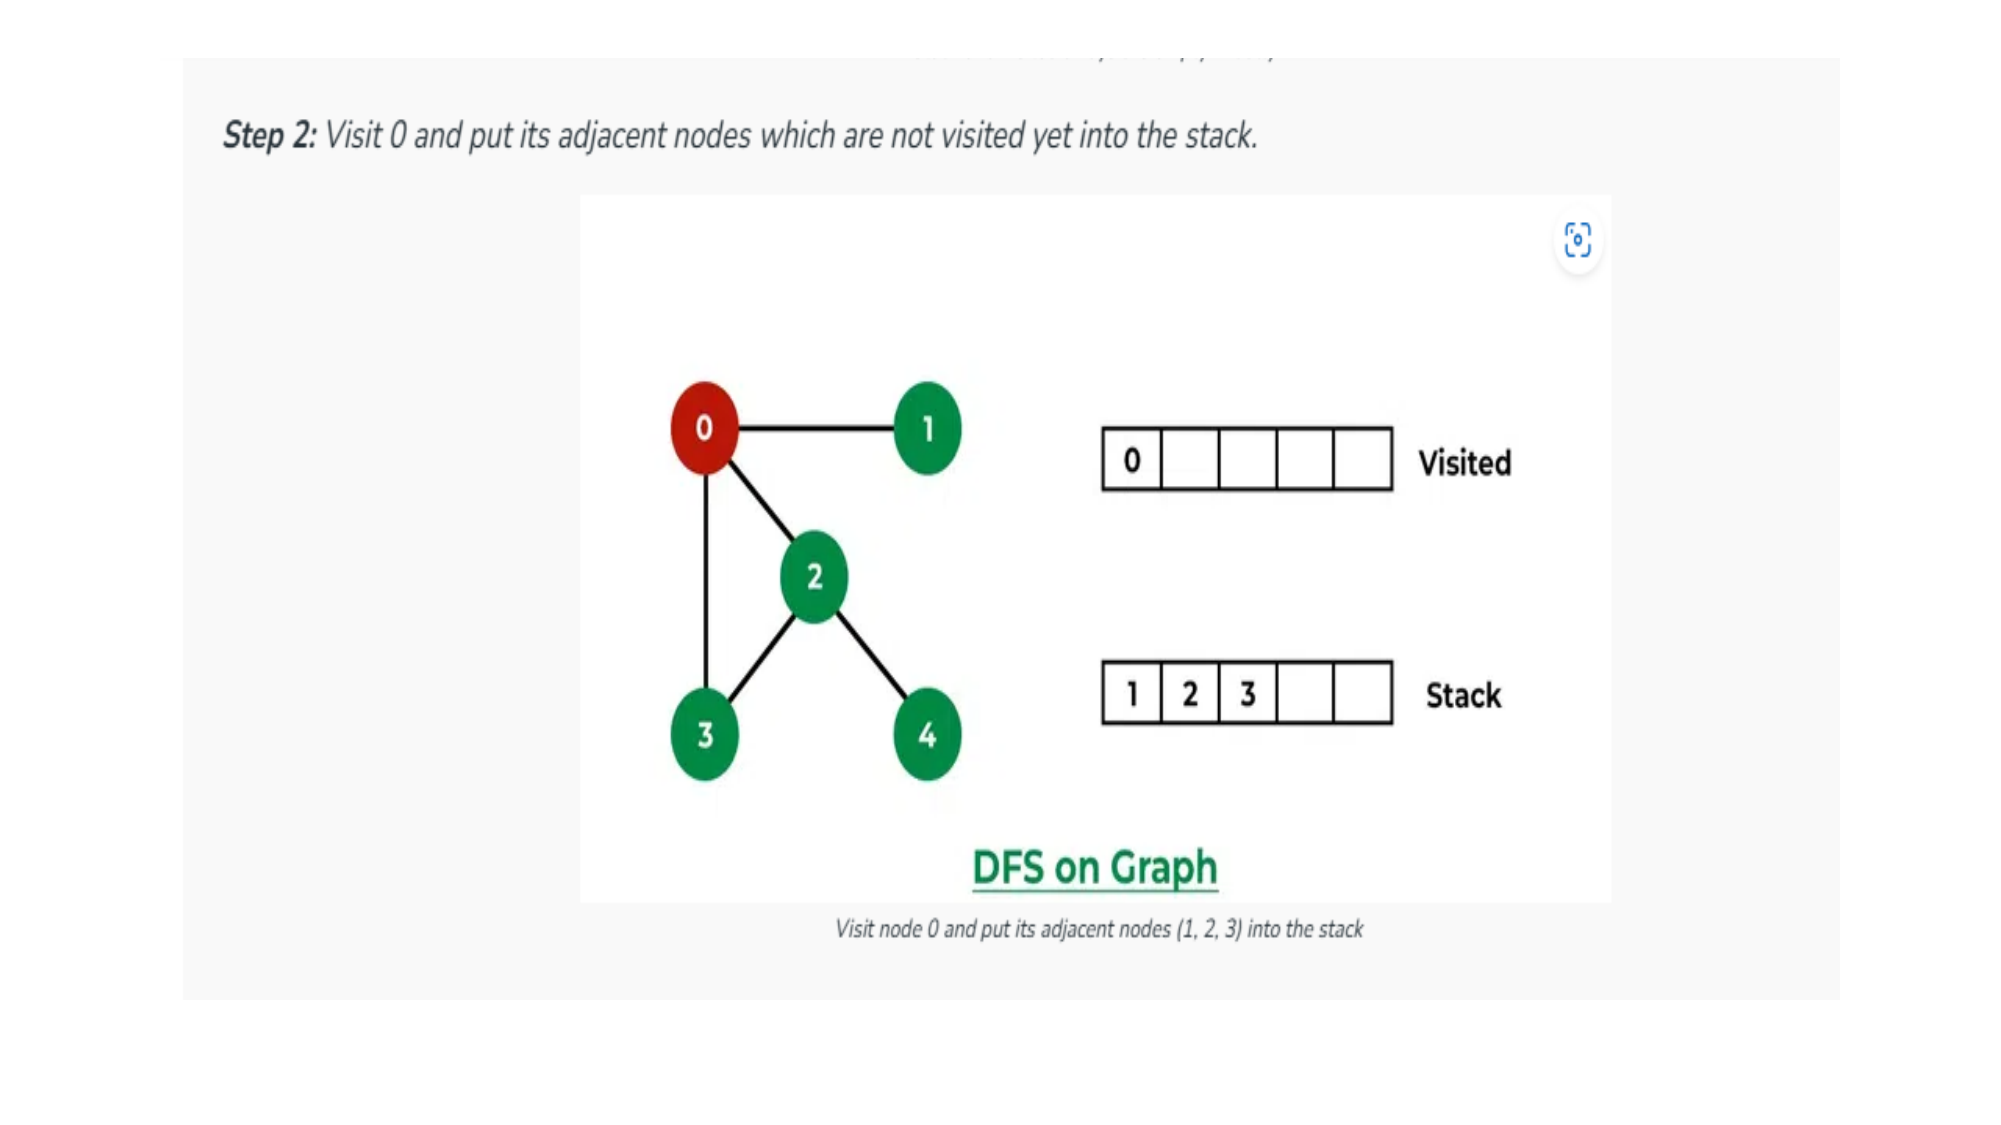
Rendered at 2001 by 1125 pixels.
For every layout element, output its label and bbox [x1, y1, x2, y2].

list [160, 58, 1840, 1000]
